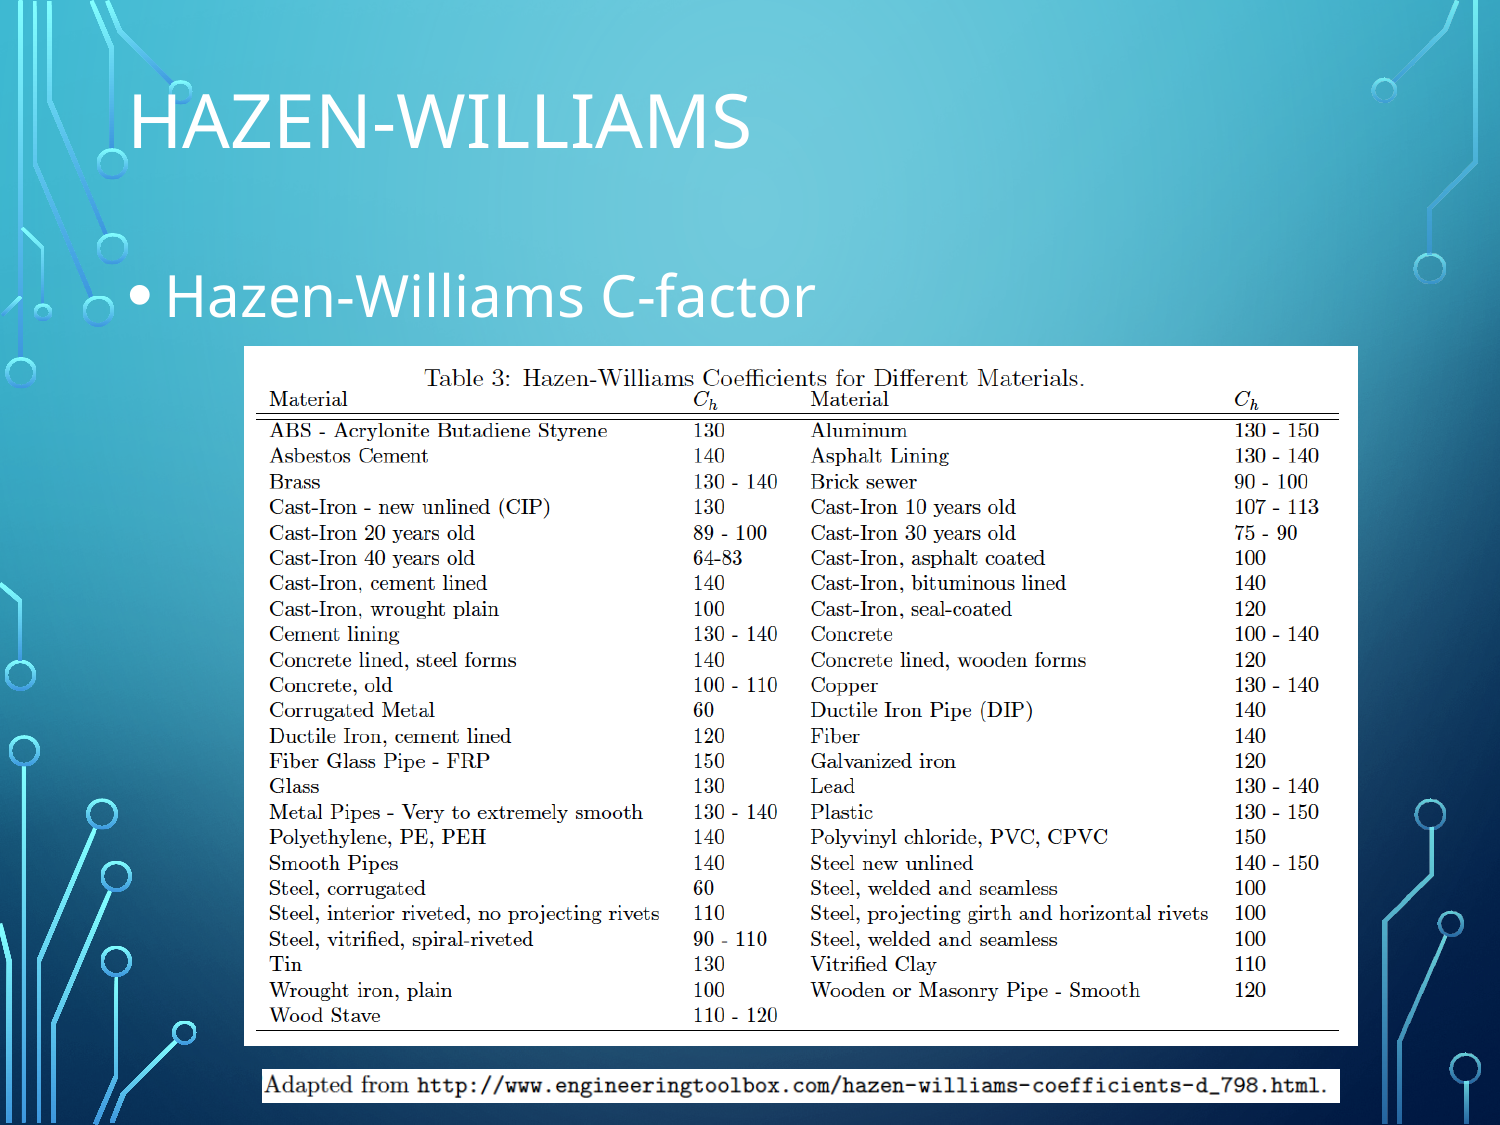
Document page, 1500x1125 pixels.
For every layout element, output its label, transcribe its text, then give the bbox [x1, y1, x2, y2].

picture [262, 1068, 1340, 1103]
picture [244, 345, 1358, 1046]
title Hazen-williams [112, 0, 1388, 238]
list Hazen-Williams C-factor [112, 238, 1388, 800]
